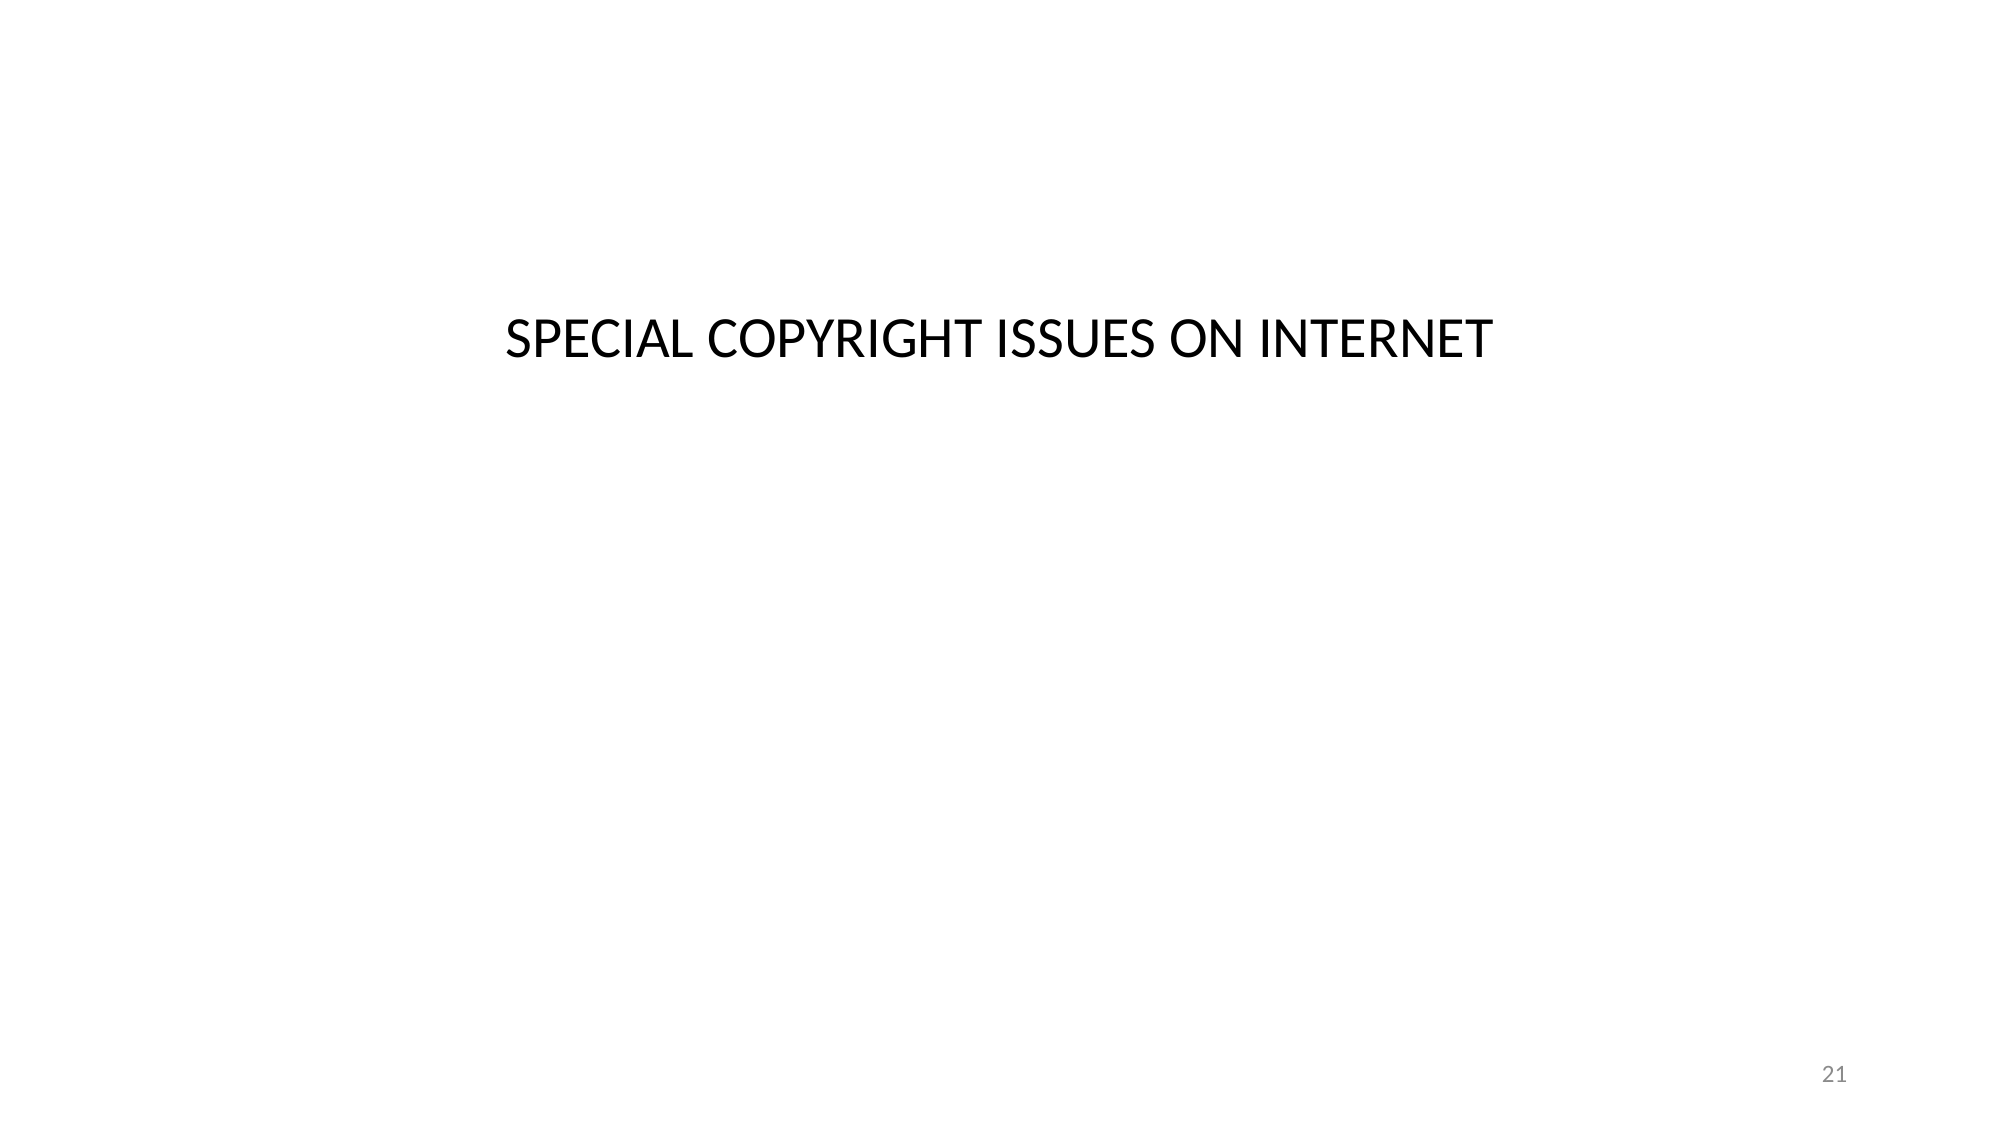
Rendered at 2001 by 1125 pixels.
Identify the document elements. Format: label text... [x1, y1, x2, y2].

list SPECIAL COPYRIGHT ISSUES ON INTERNET [137, 299, 1863, 1014]
slide_number 21 [1412, 1042, 1863, 1103]
